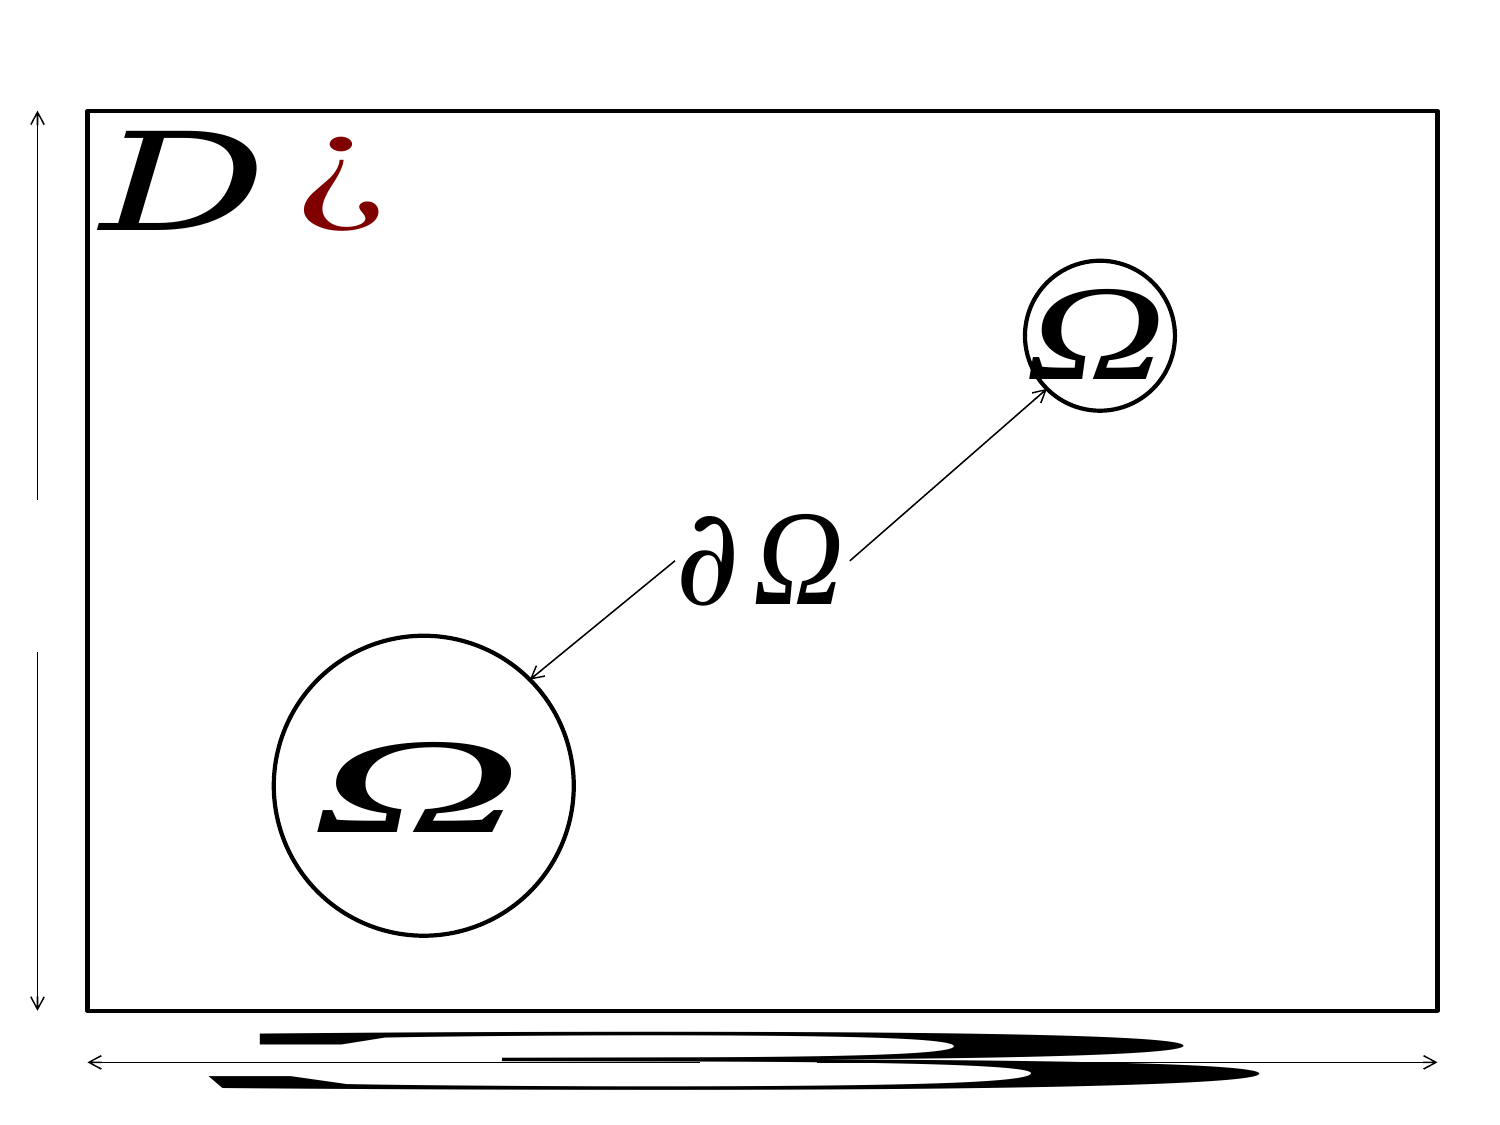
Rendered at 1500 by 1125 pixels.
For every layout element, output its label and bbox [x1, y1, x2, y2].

text_box [85, 109, 1440, 1013]
text_box [849, 388, 1048, 561]
text_box [529, 560, 676, 680]
text_box [271, 633, 576, 938]
text_box [1022, 258, 1178, 413]
